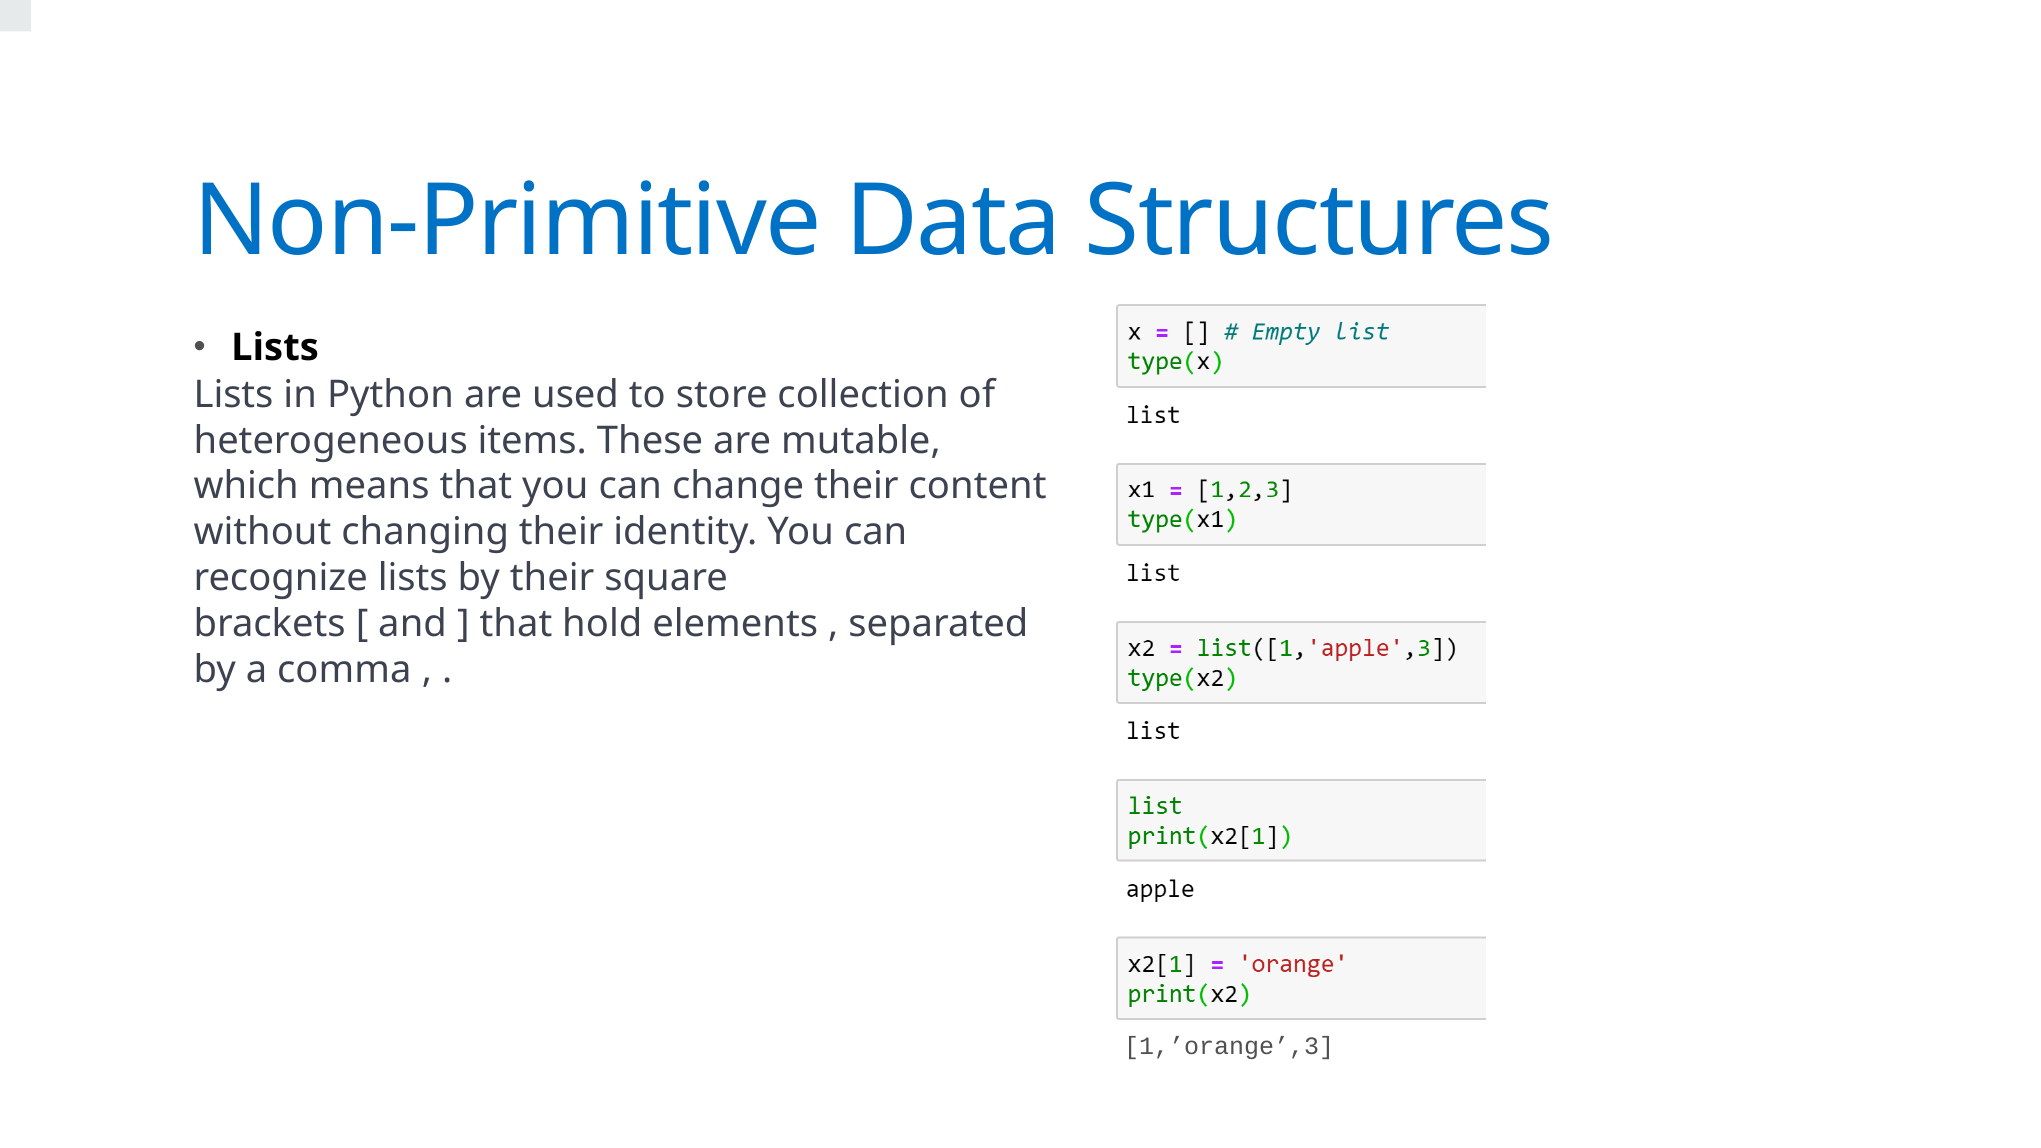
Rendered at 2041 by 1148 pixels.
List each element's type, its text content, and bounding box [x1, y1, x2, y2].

picture [1093, 280, 1486, 1075]
text_box [0, 0, 31, 32]
list Lists Lists in Python are used to store collection of heterogeneous items. These are mutable, which means that you can change their content without changing their identity. You can recognize lists by their square brackets [ and ] that hold elements , separated by a comma , . [178, 312, 1064, 1022]
title Non-Primitive Data Structures [178, 107, 1862, 337]
